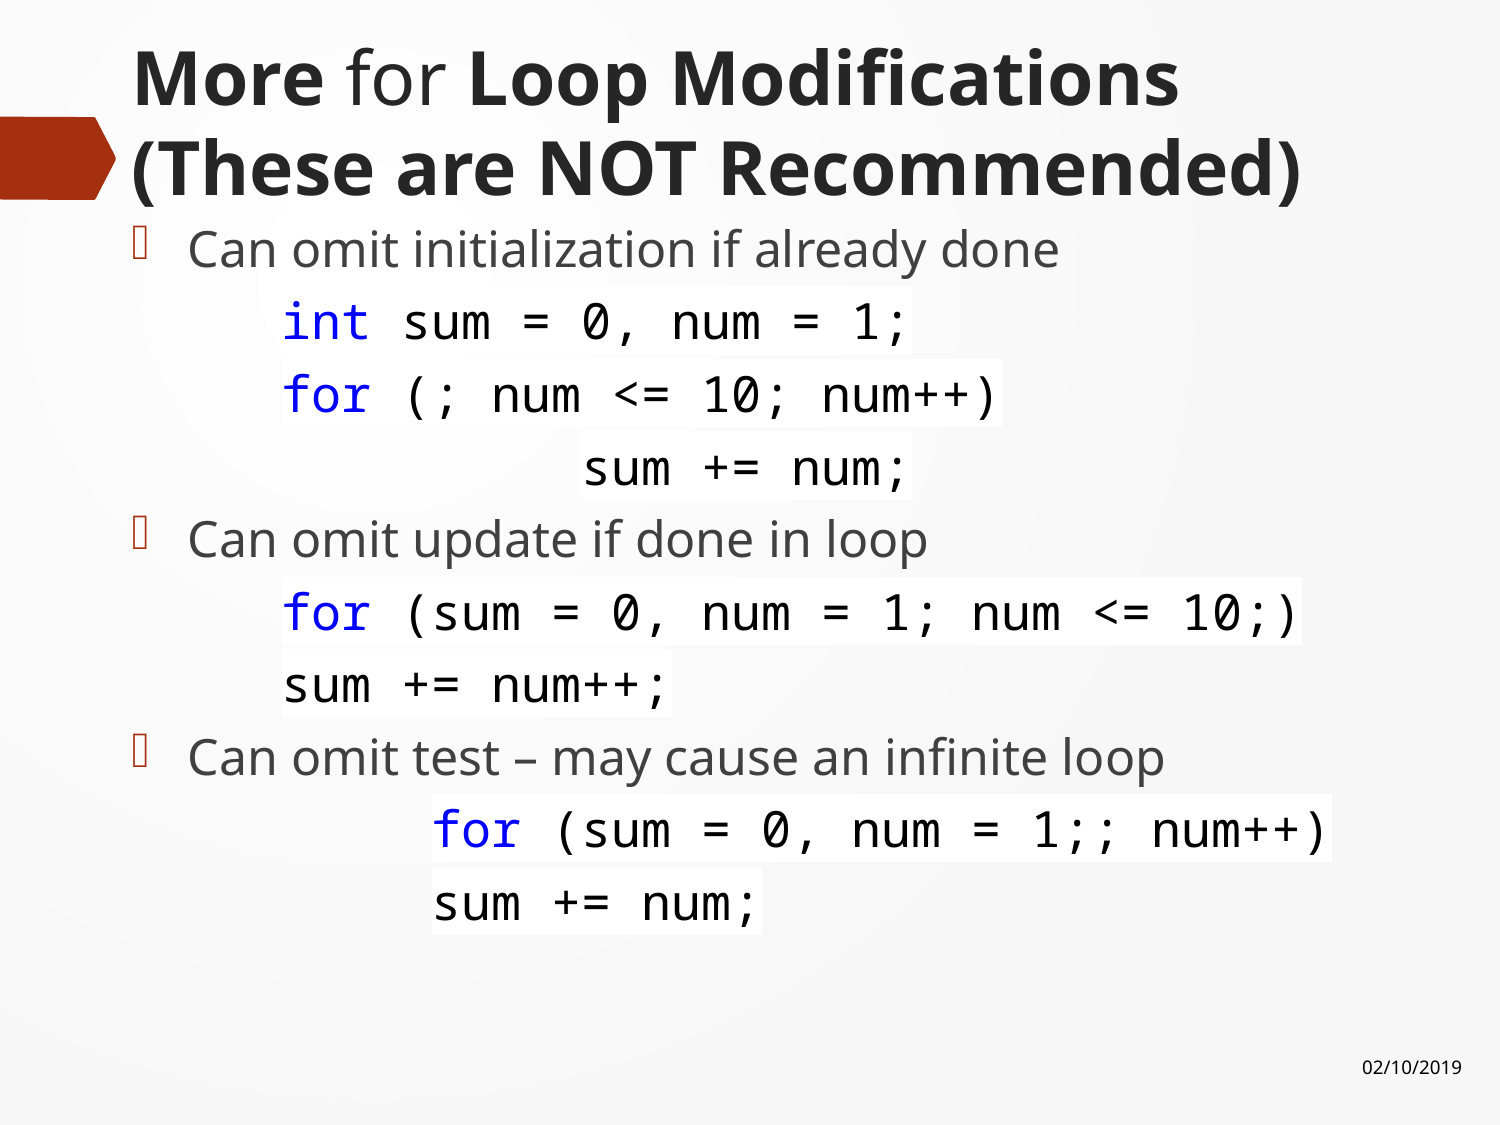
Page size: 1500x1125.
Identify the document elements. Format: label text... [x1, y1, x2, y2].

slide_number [1260, 1037, 1483, 1098]
title More for Loop Modifications (These are NOT Recommended) [116, 23, 1483, 158]
list Can omit initialization if already done int sum = 0, num = 1; for (; num <= 10; num++) sum += num; Can omit update if done in loop for (sum = 0, num = 1; num <= 10;) sum += num++; Can omit test – may cause an infinite loop for (sum = 0, num = 1;; num++) sum += num; [116, 210, 1483, 1029]
